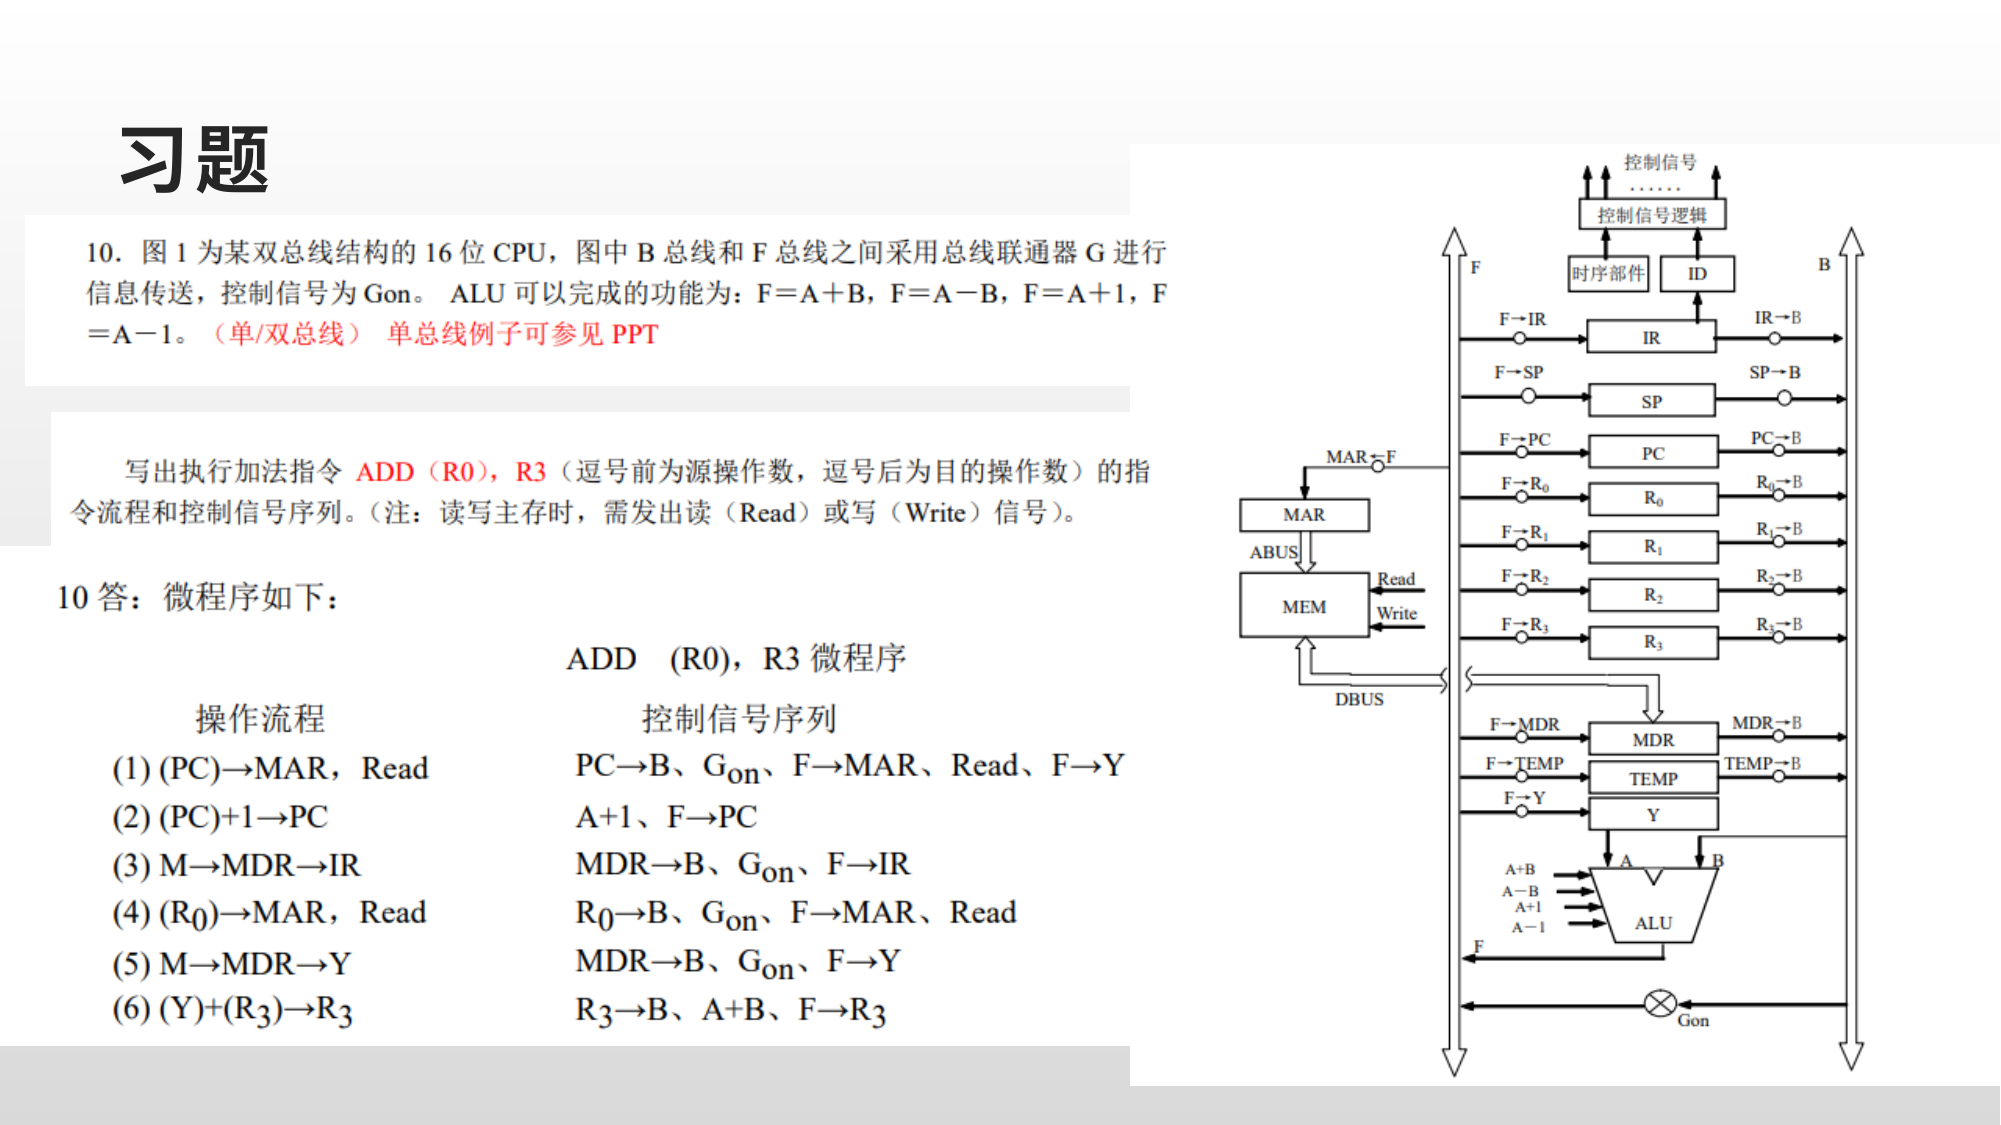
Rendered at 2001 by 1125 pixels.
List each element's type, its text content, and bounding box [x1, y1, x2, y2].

picture [0, 144, 2000, 1086]
title 习题 [99, 99, 1900, 215]
